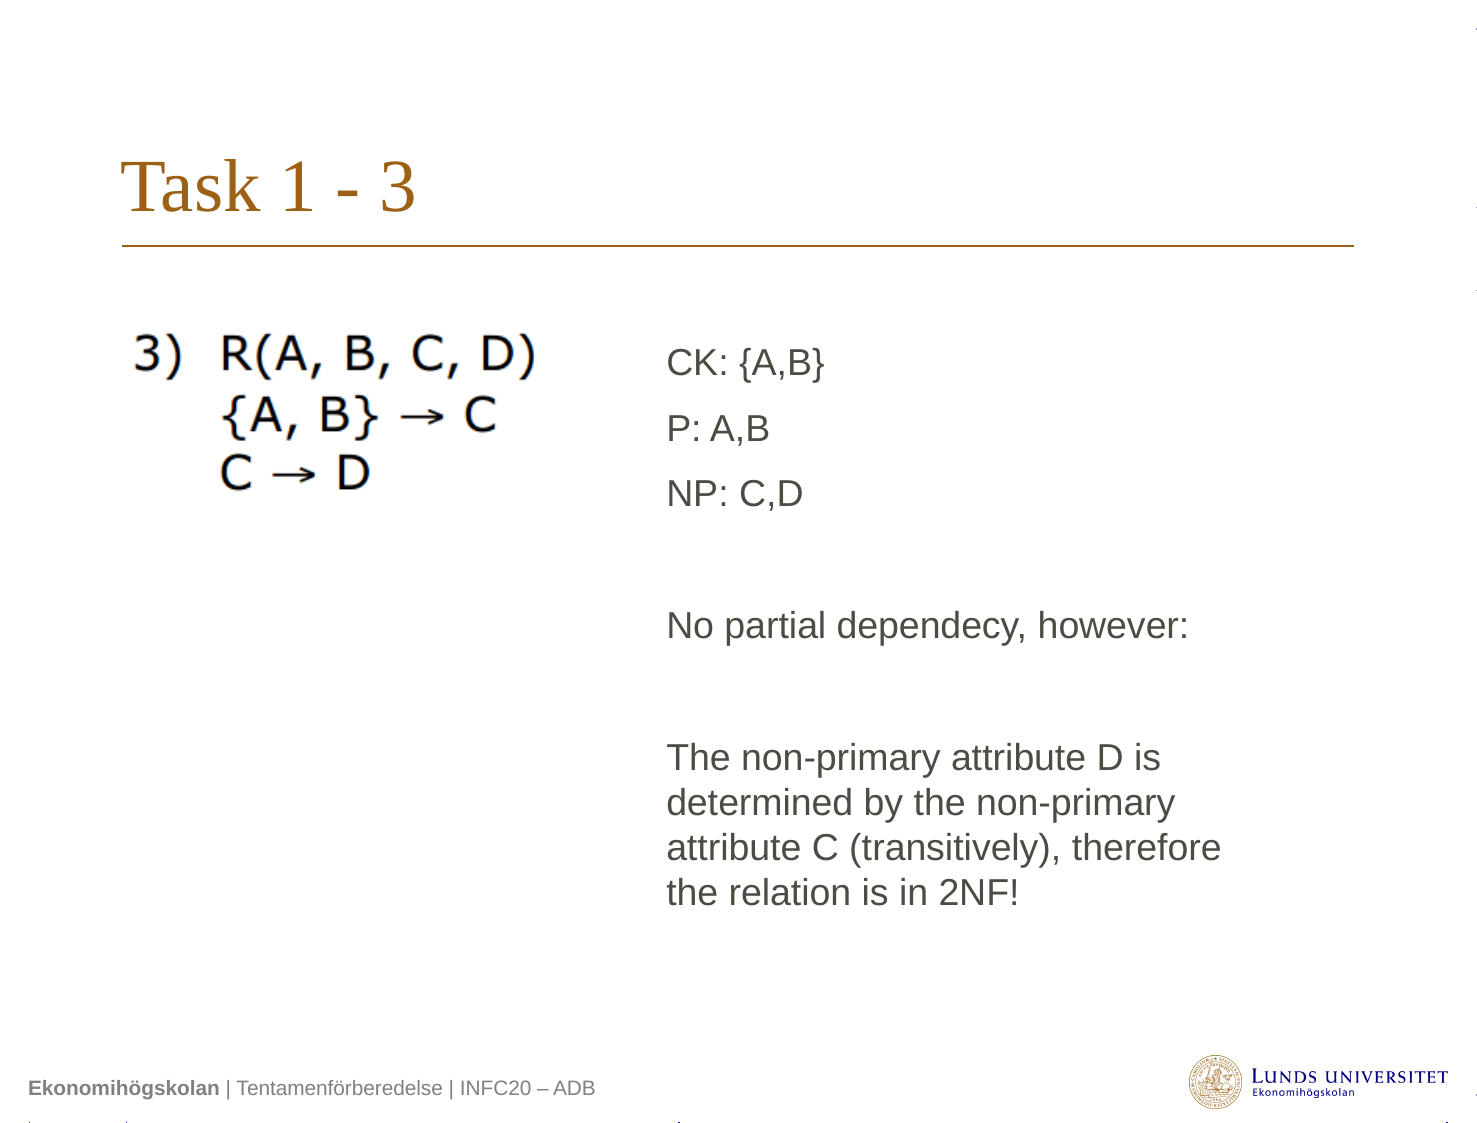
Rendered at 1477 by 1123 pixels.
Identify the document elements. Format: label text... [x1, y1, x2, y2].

title Task 1 - 3 [105, 46, 1354, 234]
picture [1189, 1055, 1448, 1109]
picture [105, 306, 595, 543]
list CK: {A,B} P: A,B NP: C,D No partial dependecy, however: The non-primary attribute D is determined by the non-primary attribute C (transitively), therefore the relation is in 2NF! [651, 330, 1295, 901]
